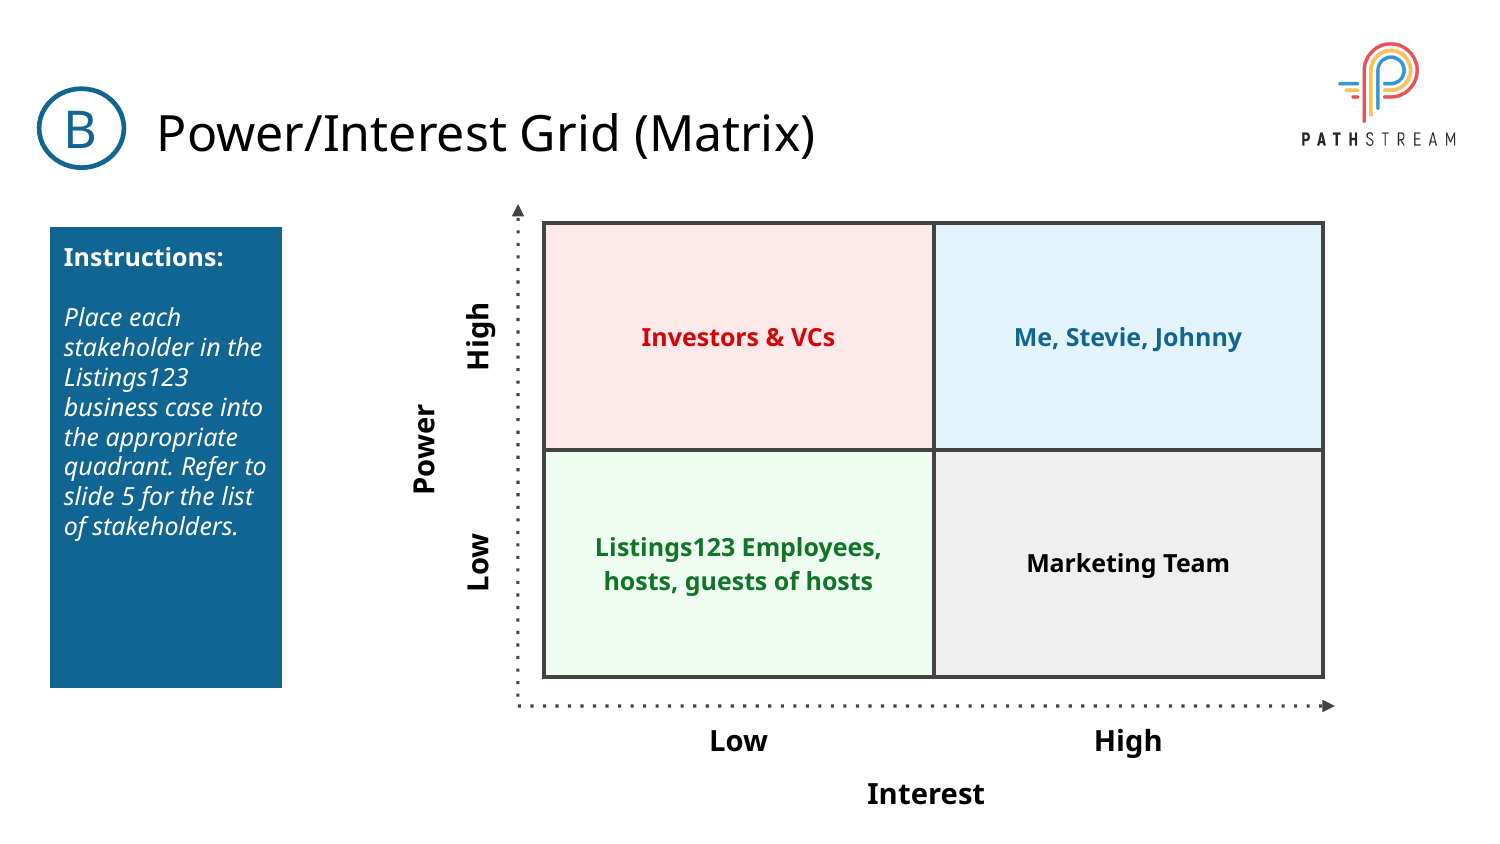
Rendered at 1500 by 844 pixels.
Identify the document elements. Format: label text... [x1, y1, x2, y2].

table_header Investors & VCs [546, 225, 932, 448]
text_box High [444, 226, 498, 447]
picture [1191, 0, 1500, 205]
text_box Interest [841, 760, 1012, 815]
text_box B [48, 87, 128, 169]
table_cell Marketing Team [936, 452, 1321, 675]
table_cell Listings123 Employees, hosts, guests of hosts [546, 452, 932, 675]
text_box Low [543, 715, 933, 761]
table_header Me, Stevie, Johnny [936, 225, 1321, 448]
text_box High [933, 715, 1324, 761]
text_box Power [390, 364, 445, 535]
text_box Low [444, 453, 498, 672]
title Power/Interest Grid (Matrix) [141, 86, 1186, 194]
text_box [39, 103, 48, 153]
text_box Instructions: Place each stakeholder in the Listings123 business case into the appropriate quadrant. Refer to slide 5 for the list of stakeholders. [48, 226, 284, 689]
